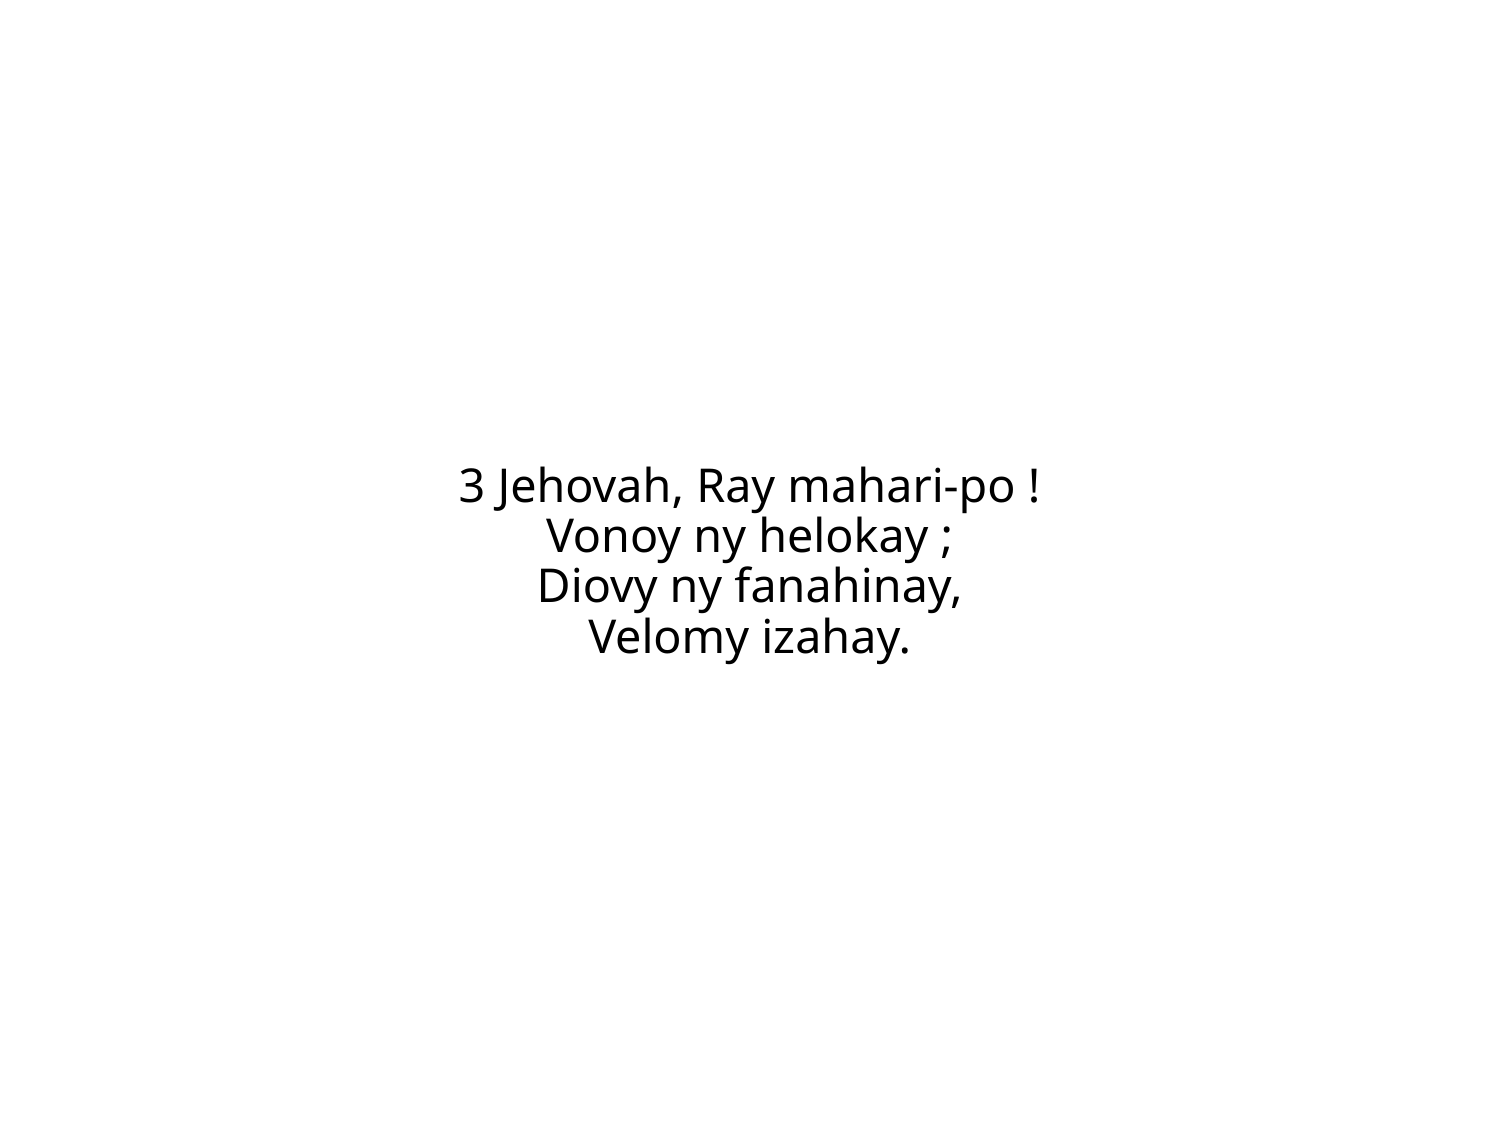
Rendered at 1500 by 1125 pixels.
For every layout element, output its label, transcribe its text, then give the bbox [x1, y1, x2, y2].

title 3 Jehovah, Ray mahari-po ! Vonoy ny helokay ; Diovy ny fanahinay, Velomy izahay. [103, 453, 1397, 672]
